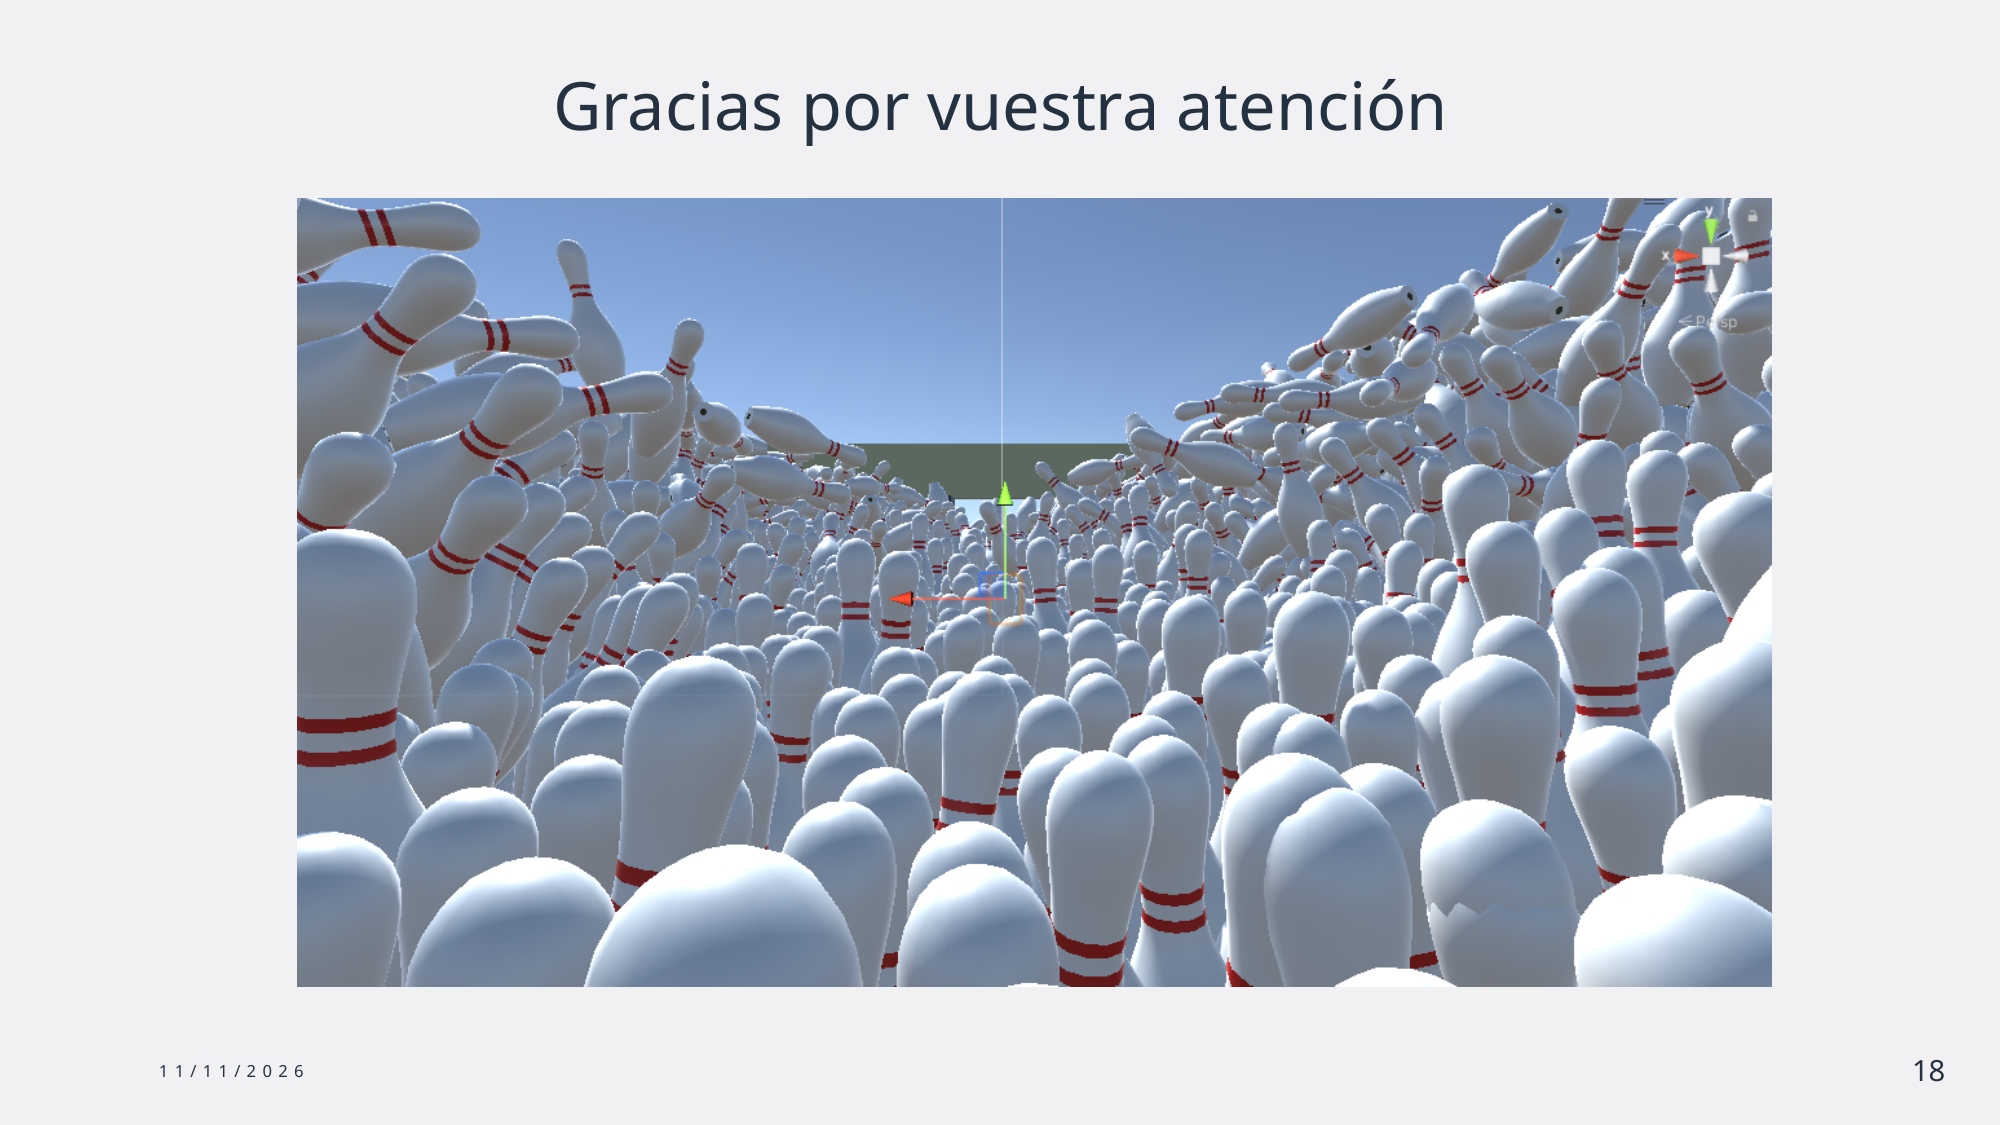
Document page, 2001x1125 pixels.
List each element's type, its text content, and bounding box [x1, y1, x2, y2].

picture [297, 197, 1773, 987]
slide_number 18 [1875, 1042, 1961, 1103]
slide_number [143, 1042, 594, 1103]
title Gracias por vuestra atención [143, 22, 1859, 152]
